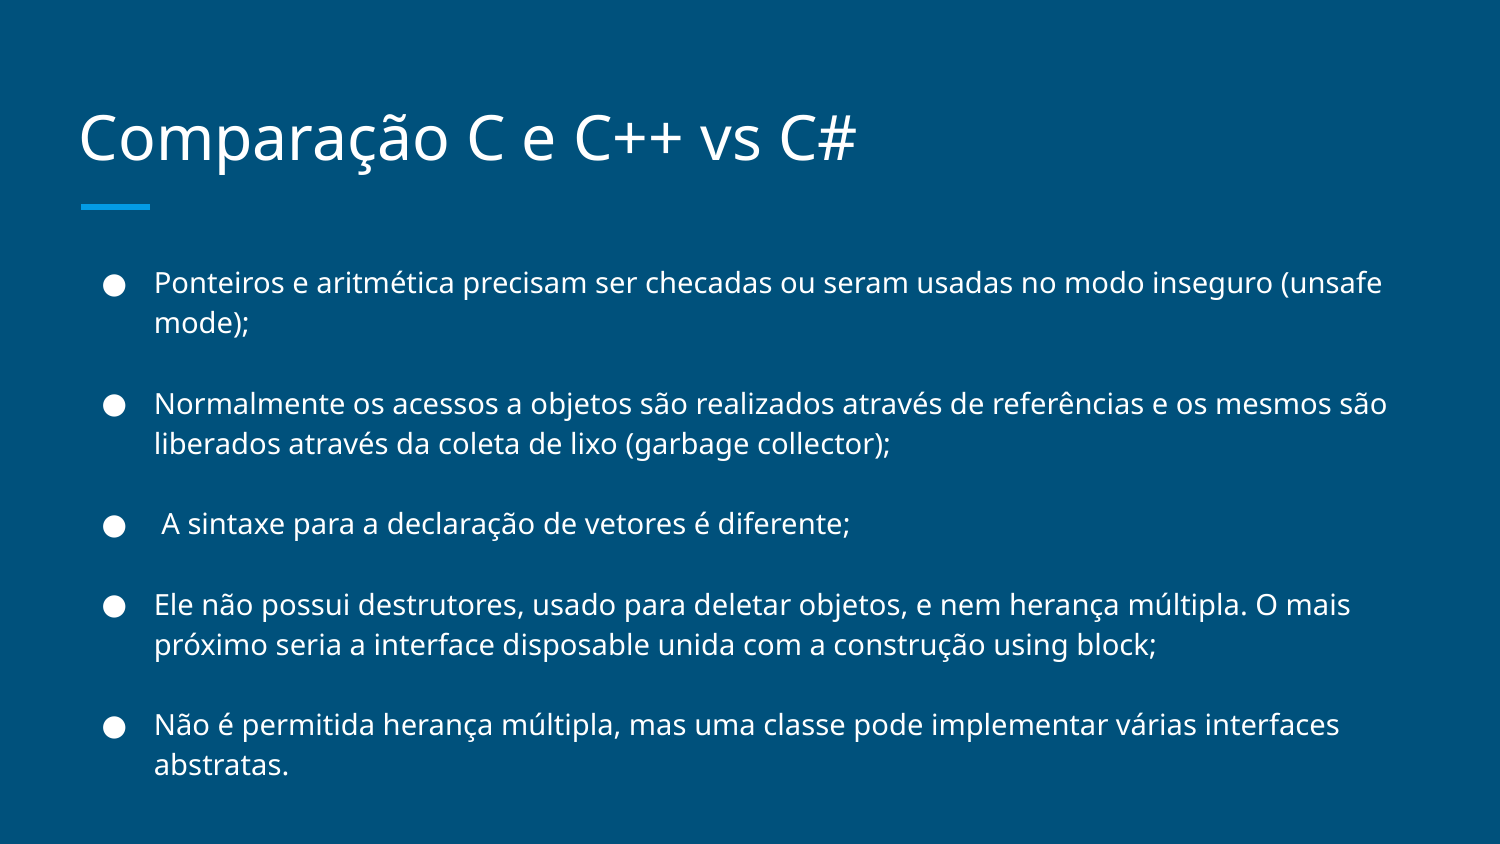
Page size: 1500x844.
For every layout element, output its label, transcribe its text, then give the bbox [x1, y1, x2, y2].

picture [190, 760, 199, 768]
picture [242, 757, 250, 774]
title Comparação C e C++ vs C# [63, 75, 1437, 188]
picture [229, 760, 237, 774]
picture [204, 757, 211, 775]
picture [159, 760, 167, 774]
list Ponteiros e aritmética precisam ser checadas ou seram usadas no modo inseguro (unsafe mode); Normalmente os acessos a objetos são realizados através de referências e os mesmos são liberados através da coleta de lixo (garbage collector); A sintaxe para a declaração de vetores é diferente; Ele não possui destrutores, usado para deletar objetos, e nem herança múltipla. O mais próximo seria a interface disposable unida com a construção using block; Não é permitida herança múltipla, mas uma classe pode implementar várias interfaces abstratas. [63, 244, 1437, 750]
picture [226, 767, 231, 775]
picture [253, 767, 258, 775]
picture [179, 761, 186, 775]
picture [256, 760, 264, 774]
picture [215, 760, 219, 774]
